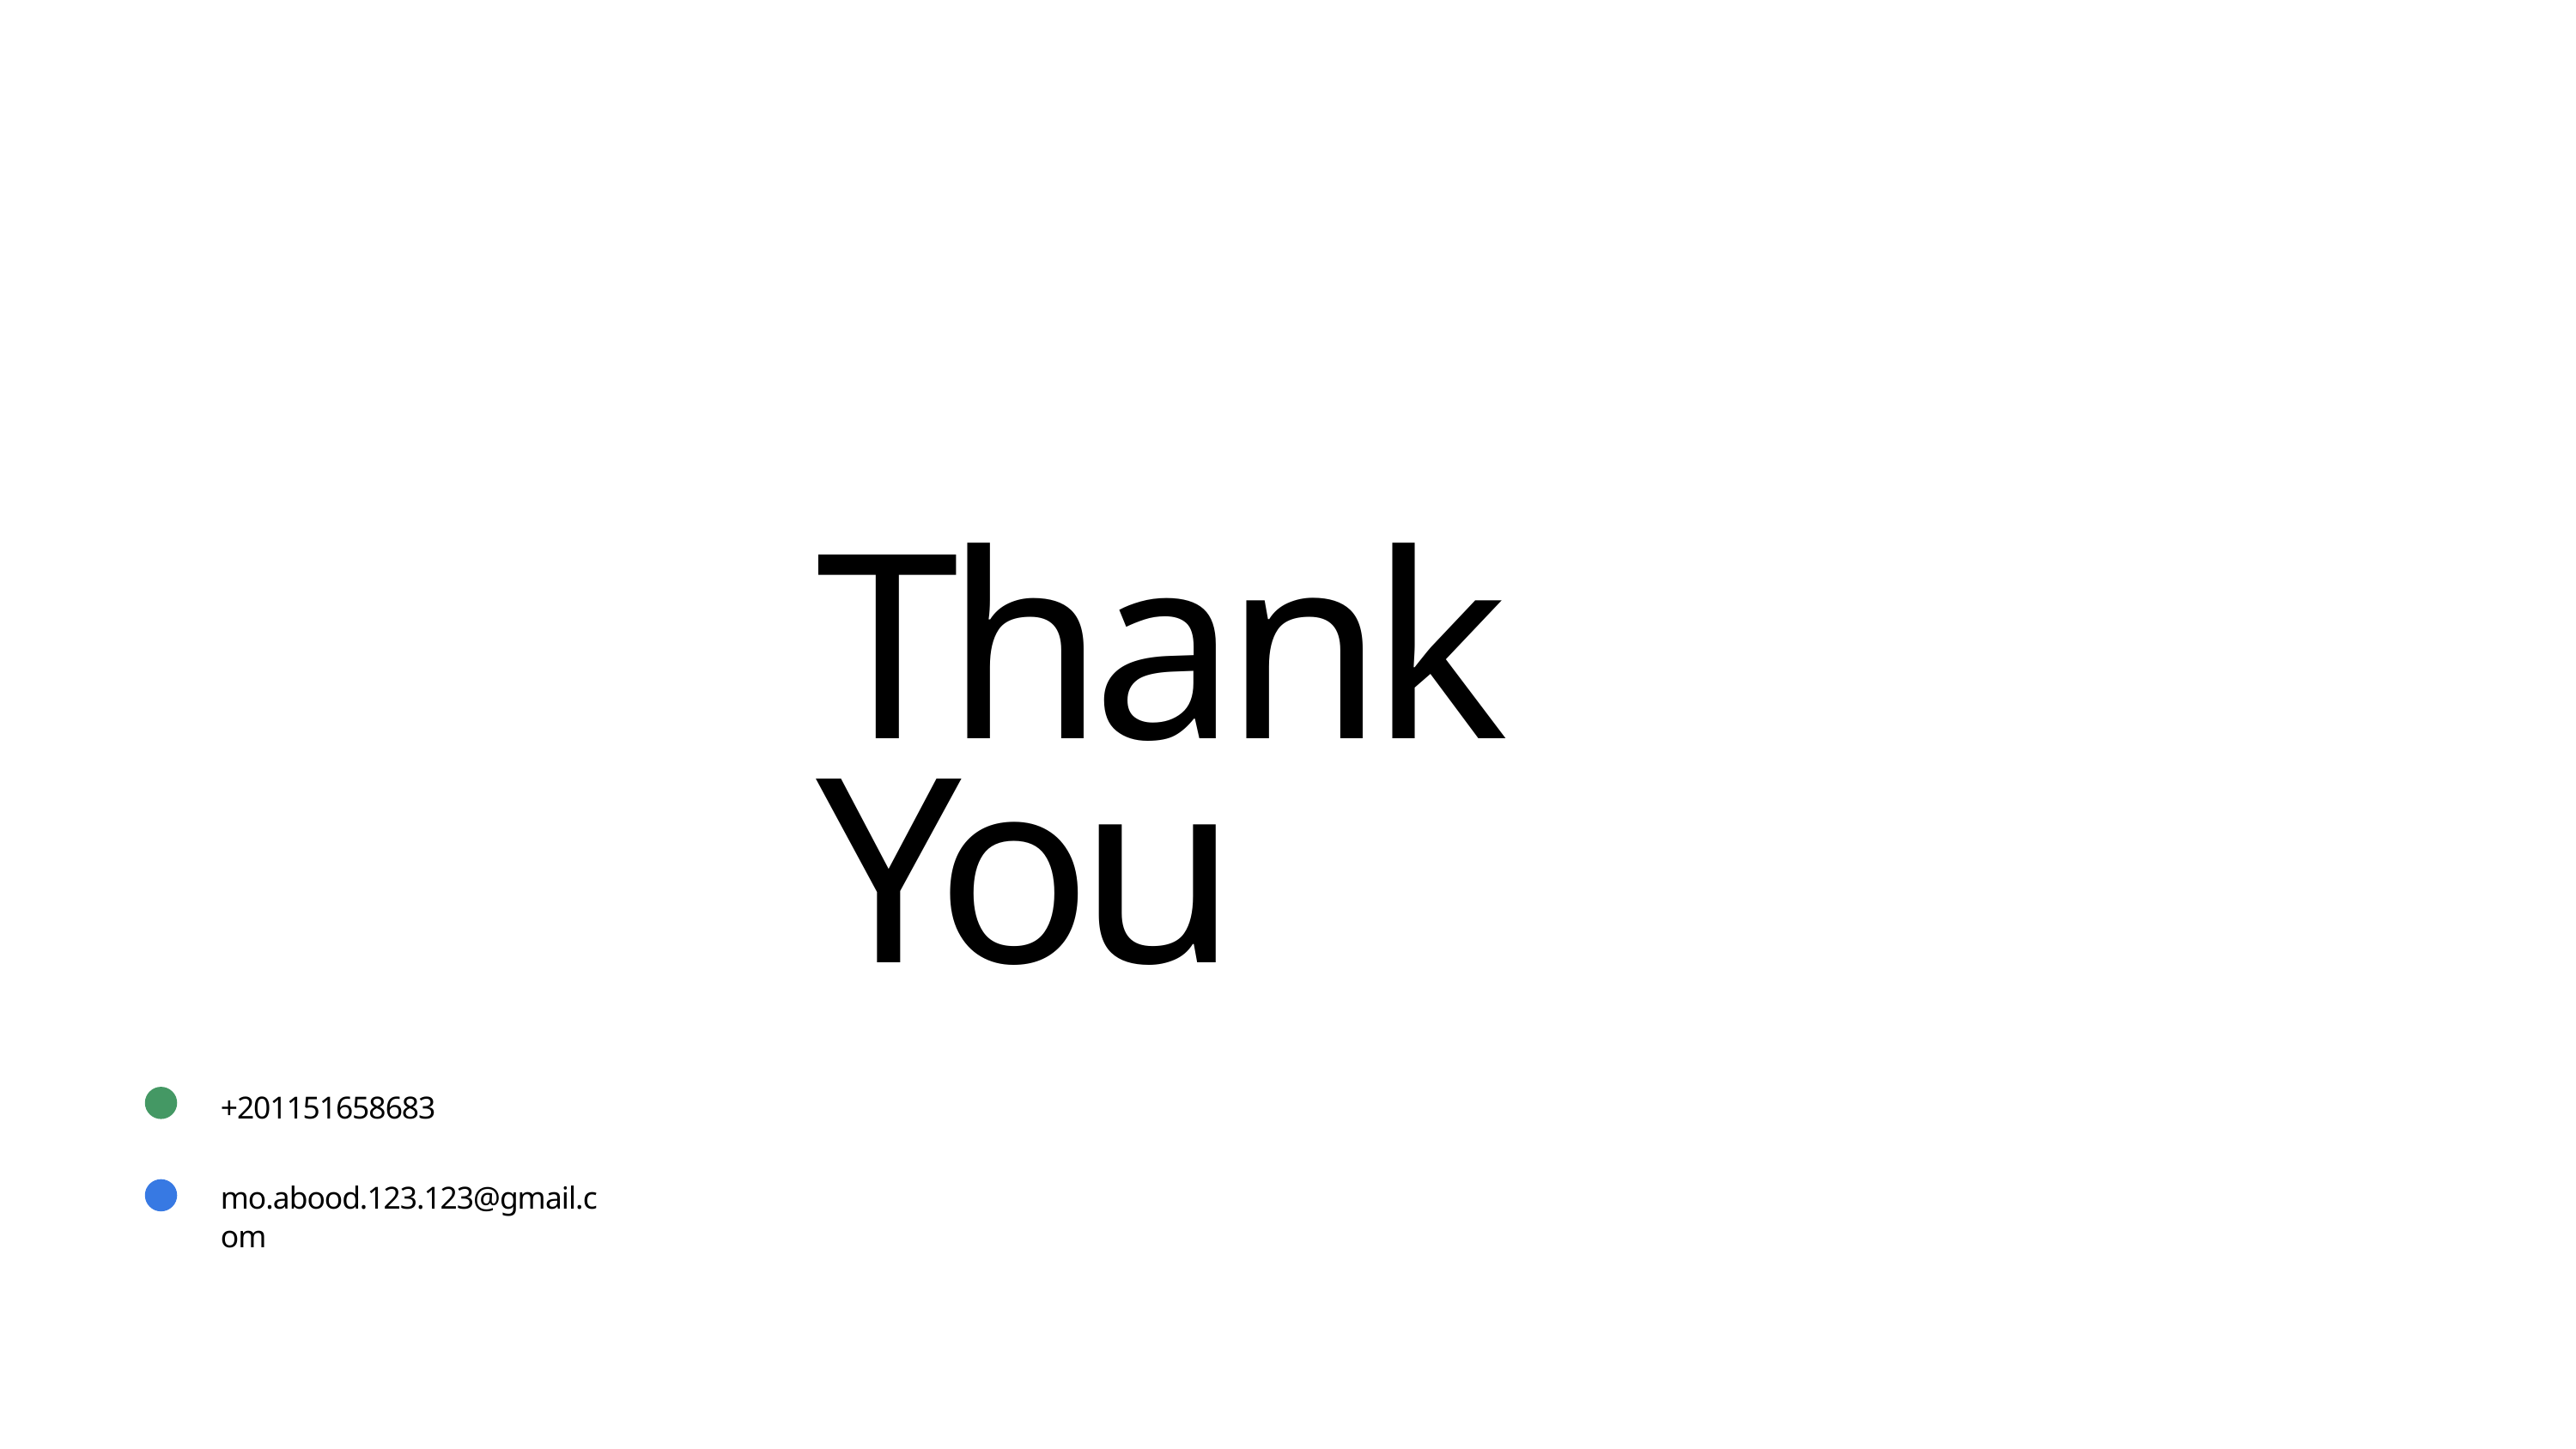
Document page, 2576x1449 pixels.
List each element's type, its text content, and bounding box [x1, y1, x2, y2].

text_box Thank You [816, 566, 1914, 1015]
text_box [144, 1086, 178, 1119]
text_box mo.abood.123.123@gmail.com [220, 1175, 614, 1255]
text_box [144, 1179, 178, 1212]
text_box +201151658683 [220, 1085, 561, 1125]
